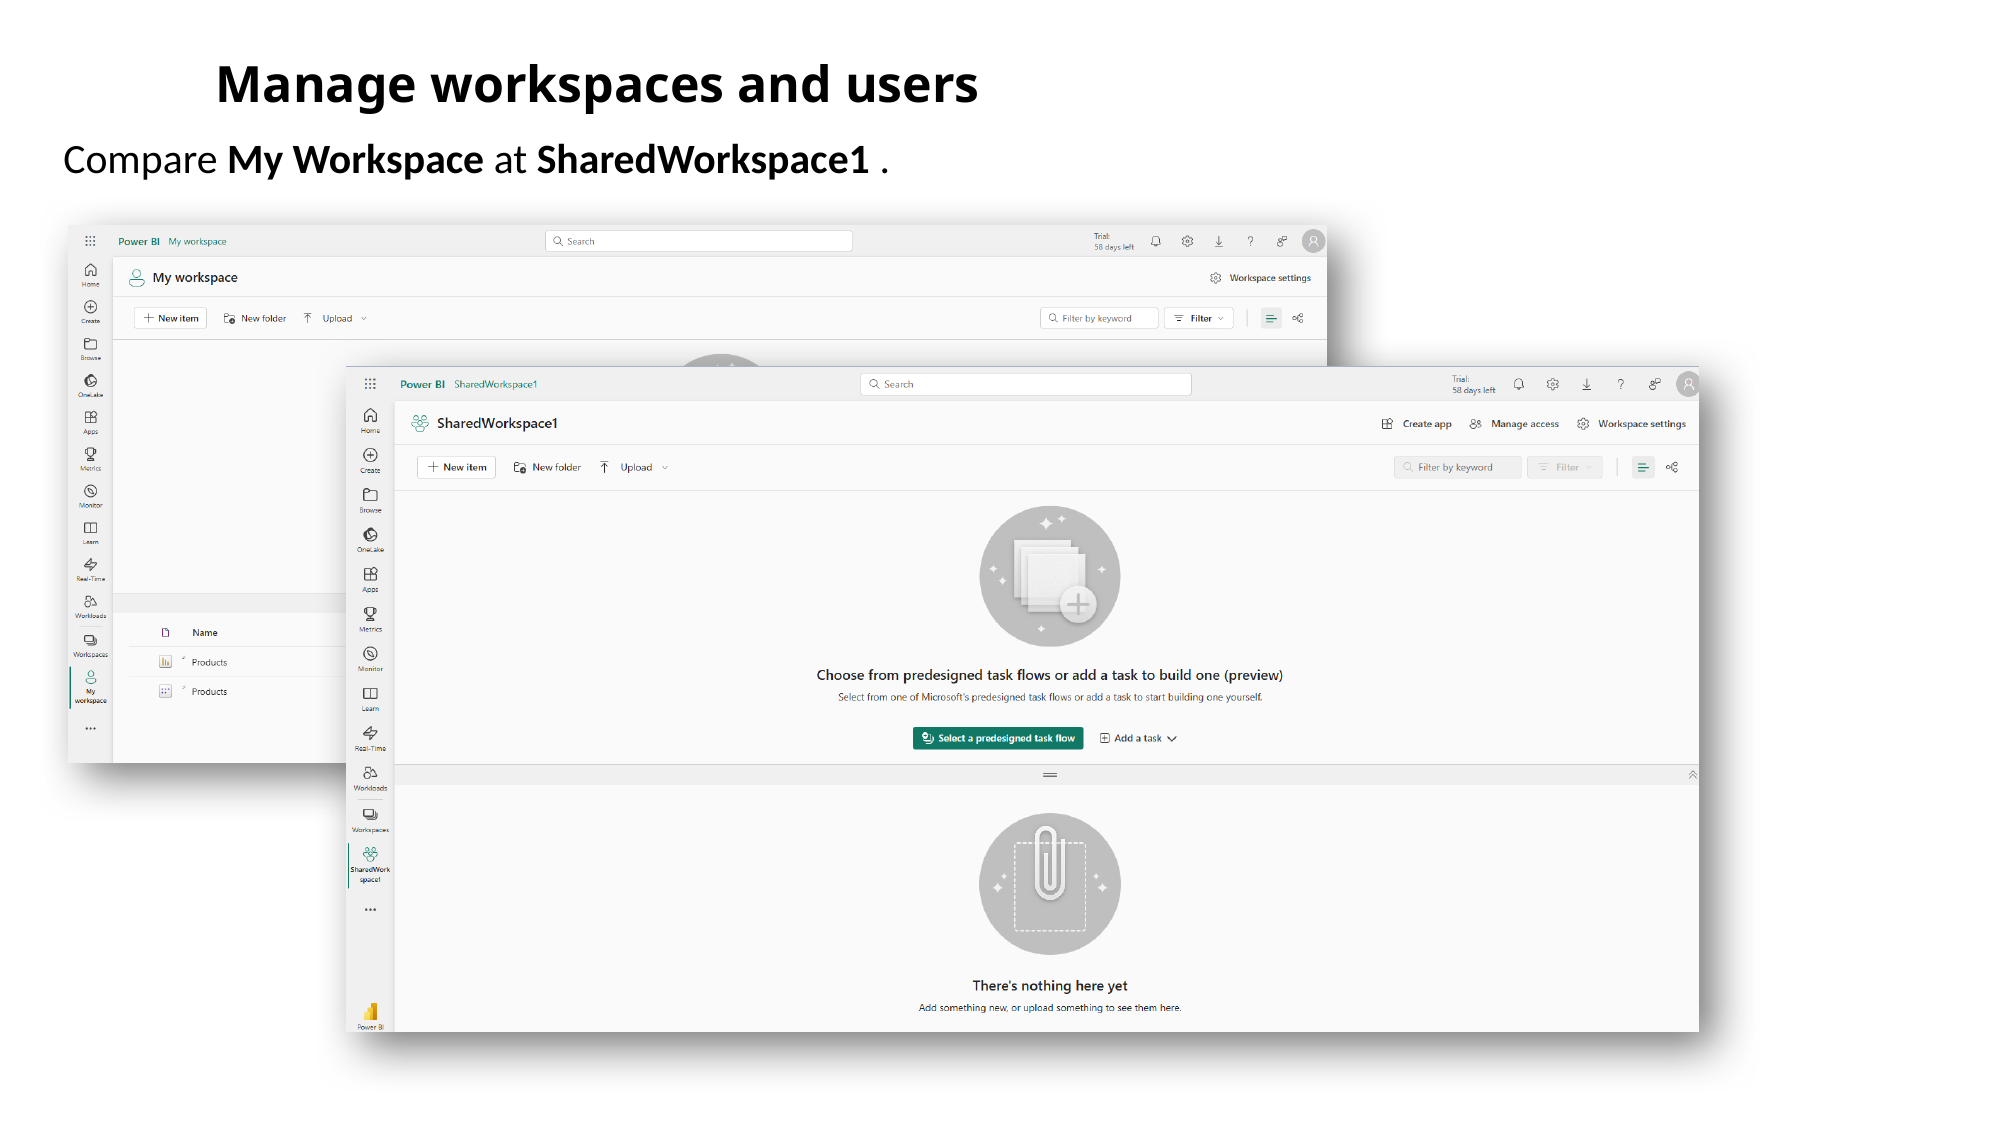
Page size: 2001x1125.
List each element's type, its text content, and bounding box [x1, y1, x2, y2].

picture [68, 225, 1699, 1032]
text_box Manage workspaces and users [200, 45, 995, 120]
text_box Compare My Workspace at SharedWorkspace1 . [48, 124, 906, 190]
